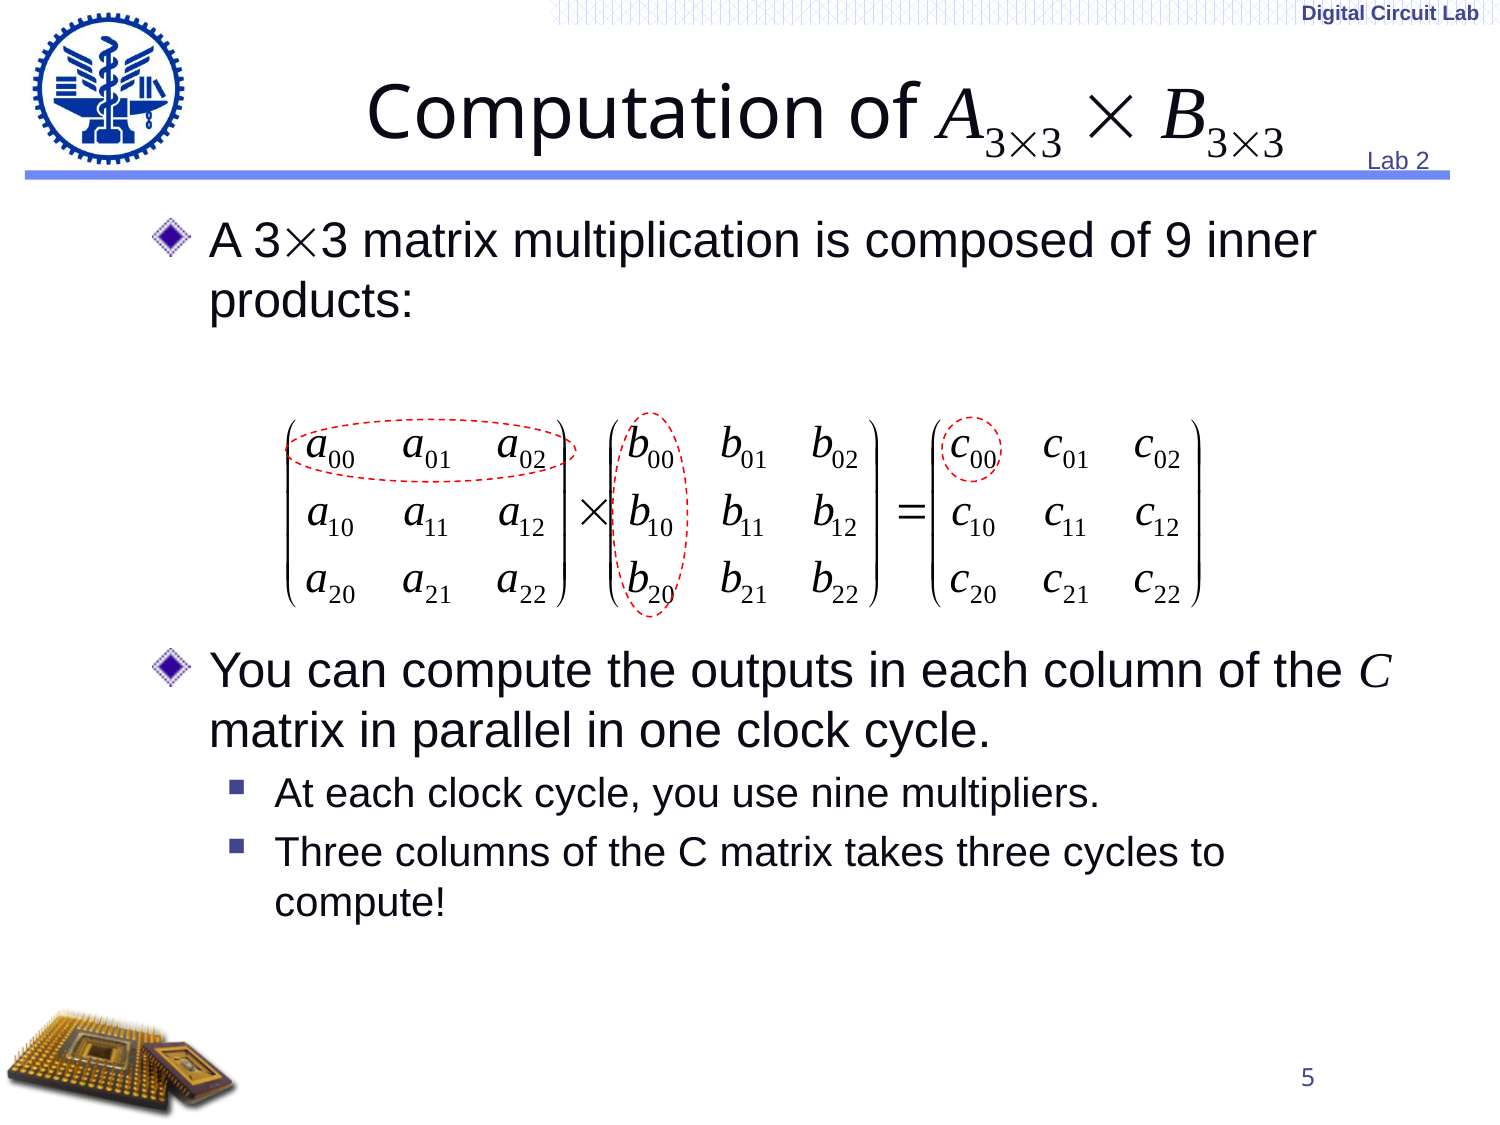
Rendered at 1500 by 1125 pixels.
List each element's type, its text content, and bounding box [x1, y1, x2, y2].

title Computation of A33  B33 [200, 24, 1450, 163]
picture [0, 1004, 250, 1121]
picture [29, 7, 190, 169]
picture [152, 648, 191, 687]
list A 33 matrix multiplication is composed of 9 inner products: You can compute the outputs in each column of the C matrix in parallel in one clock cycle. At each clock cycle, you use nine multipliers. Three columns of the C matrix takes three cycles to compute! [137, 200, 1413, 1050]
slide_number 5 [1115, 1042, 1500, 1103]
picture [152, 218, 191, 257]
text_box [277, 408, 1216, 619]
